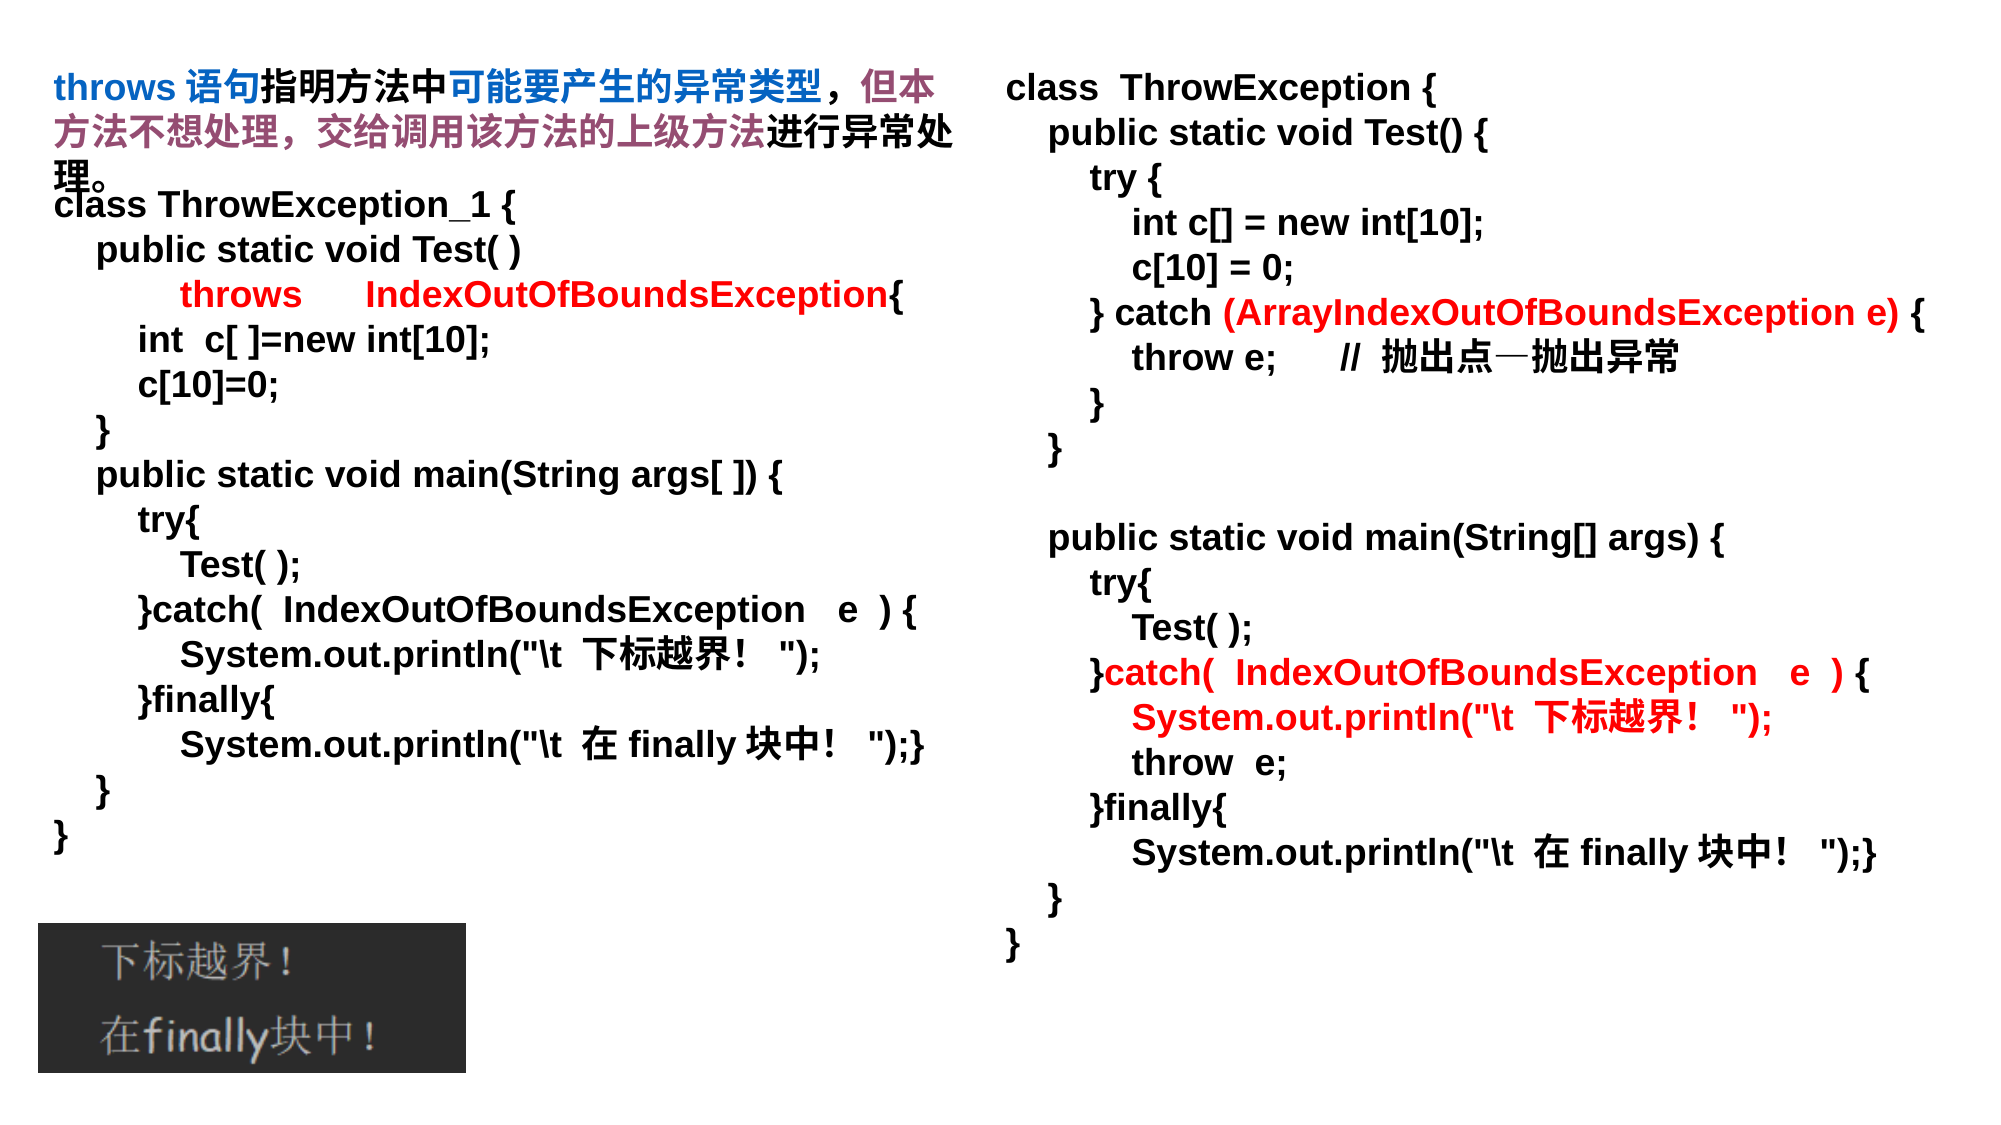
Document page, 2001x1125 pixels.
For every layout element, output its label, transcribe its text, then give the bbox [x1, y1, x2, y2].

text_box throws语句指明方法中可能要产生的异常类型，但本方法不想处理，交给调用该方法的上级方法进行异常处理。 [38, 55, 981, 172]
text_box class ThrowException_1 { public static void Test( ) throws IndexOutOfBoundsException{ int c[ ]=new int[10]; c[10]=0; } public static void main(String args[ ]) { try{ Test( ); }catch( IndexOutOfBoundsException e ) { System.out.println("\t 下标越界！"); }finally{ System.out.println("\t 在finally块中！");} } } [38, 172, 990, 863]
picture [38, 923, 466, 1073]
text_box class ThrowException { public static void Test() { try { int c[] = new int[10]; c[10] = 0; } catch (ArrayIndexOutOfBoundsException e) { throw e; // 抛出点—抛出异常 } } public static void main(String[] args) { try{ Test( ); }catch( IndexOutOfBoundsException e ) { System.out.println("\t 下标越界！"); throw e; }finally{ System.out.println("\t 在finally块中！");} } } [990, 55, 1985, 971]
